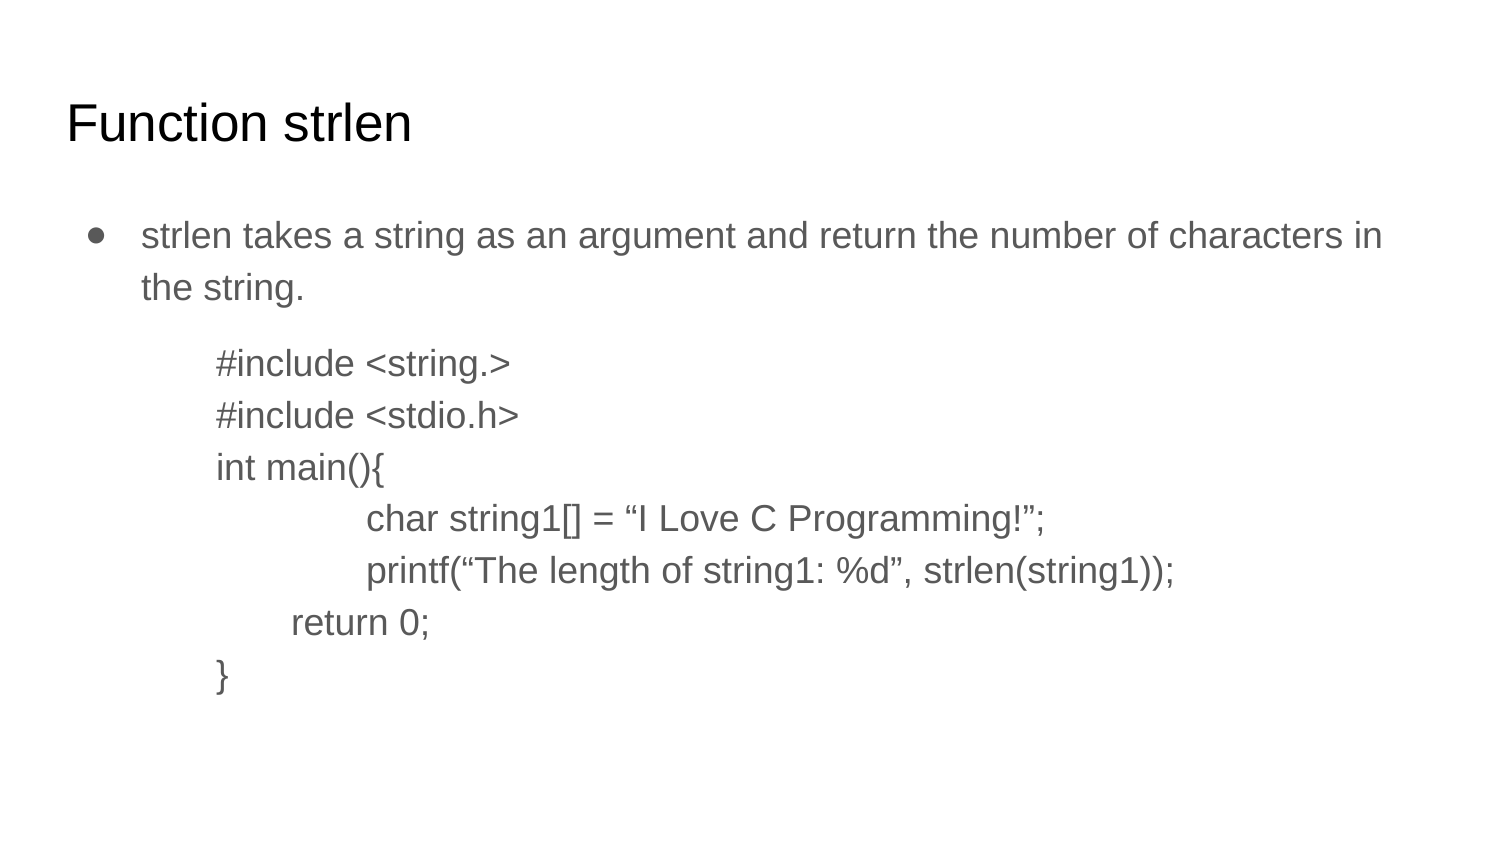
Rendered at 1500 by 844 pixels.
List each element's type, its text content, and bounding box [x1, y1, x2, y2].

title Function strlen [51, 72, 1449, 167]
list strlen takes a string as an argument and return the number of characters in the string. #include <string.> #include <stdio.h> int main(){ char string1[] = “I Love C Programming!”; printf(“The length of string1: %d”, strlen(string1)); return 0; } [51, 189, 1449, 750]
